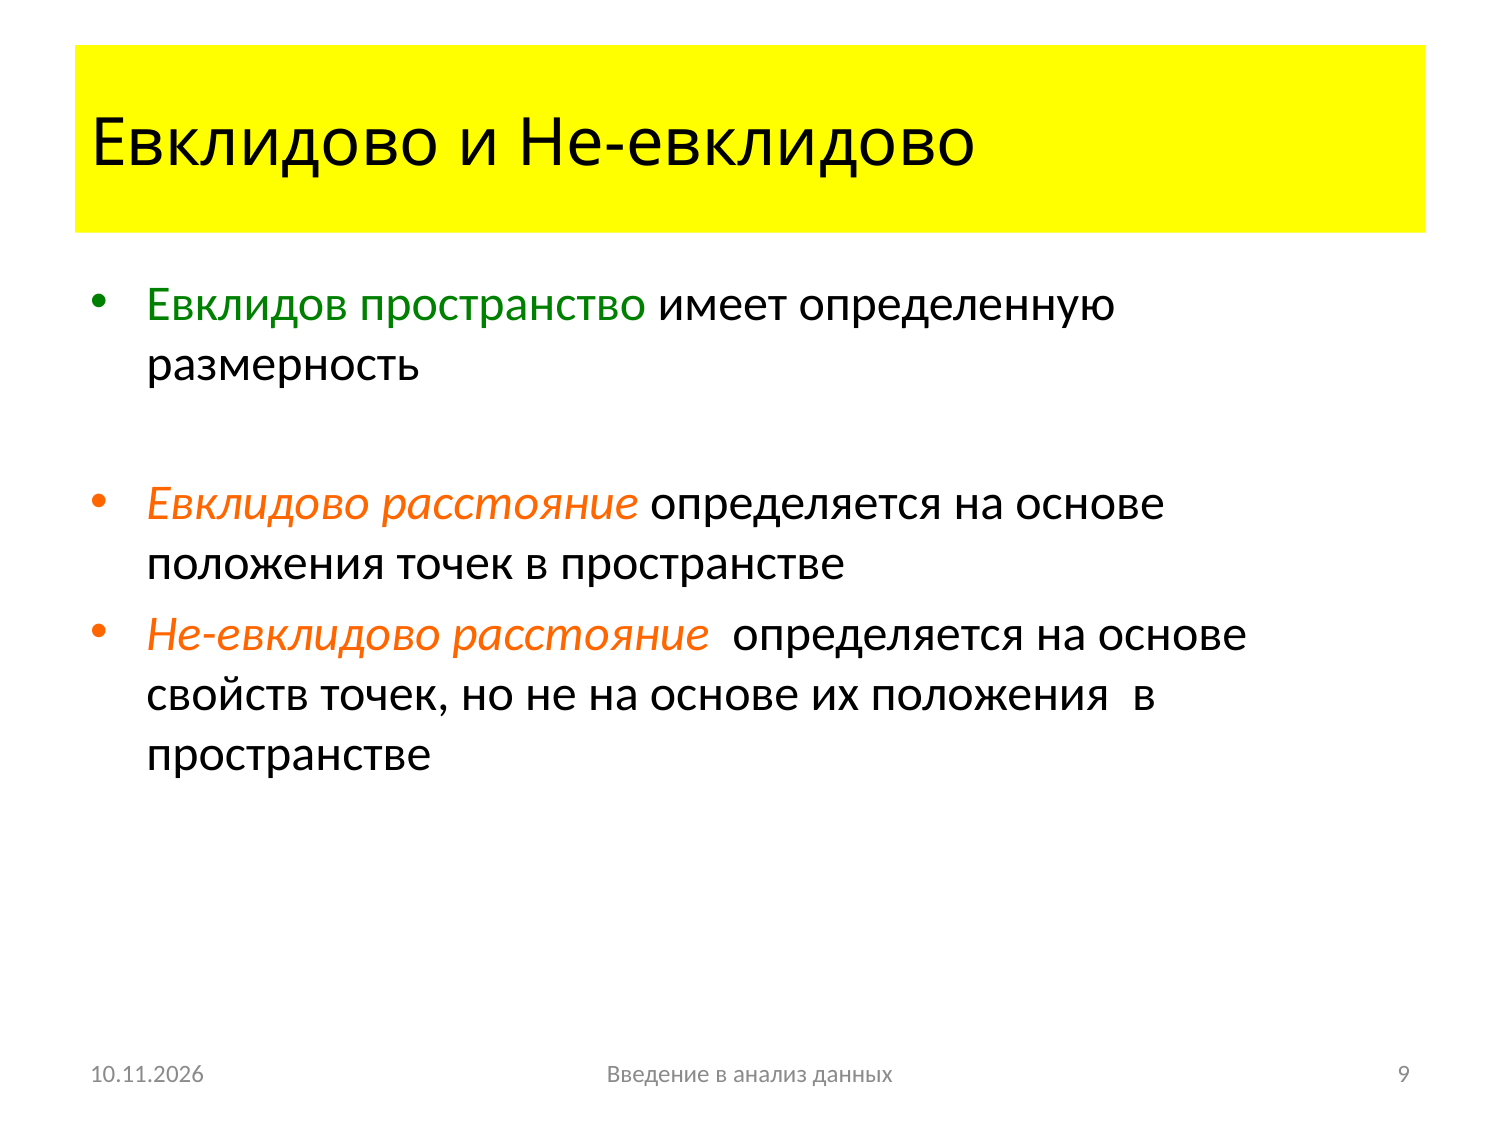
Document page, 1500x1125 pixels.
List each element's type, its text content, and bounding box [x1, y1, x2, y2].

slide_number 10 [1074, 1042, 1425, 1103]
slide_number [75, 1042, 425, 1103]
footer Введение в анализ данных [512, 1042, 988, 1103]
title Евклидово и Не-евклидово [75, 45, 1425, 233]
list Евклидов пространство имеет определенную размерность Евклидово расстояние определяется на основе положения точек в пространстве Не-евклидово расстояние определяется на основе свойств точек, но не на основе их положения в пространстве [75, 262, 1409, 1005]
